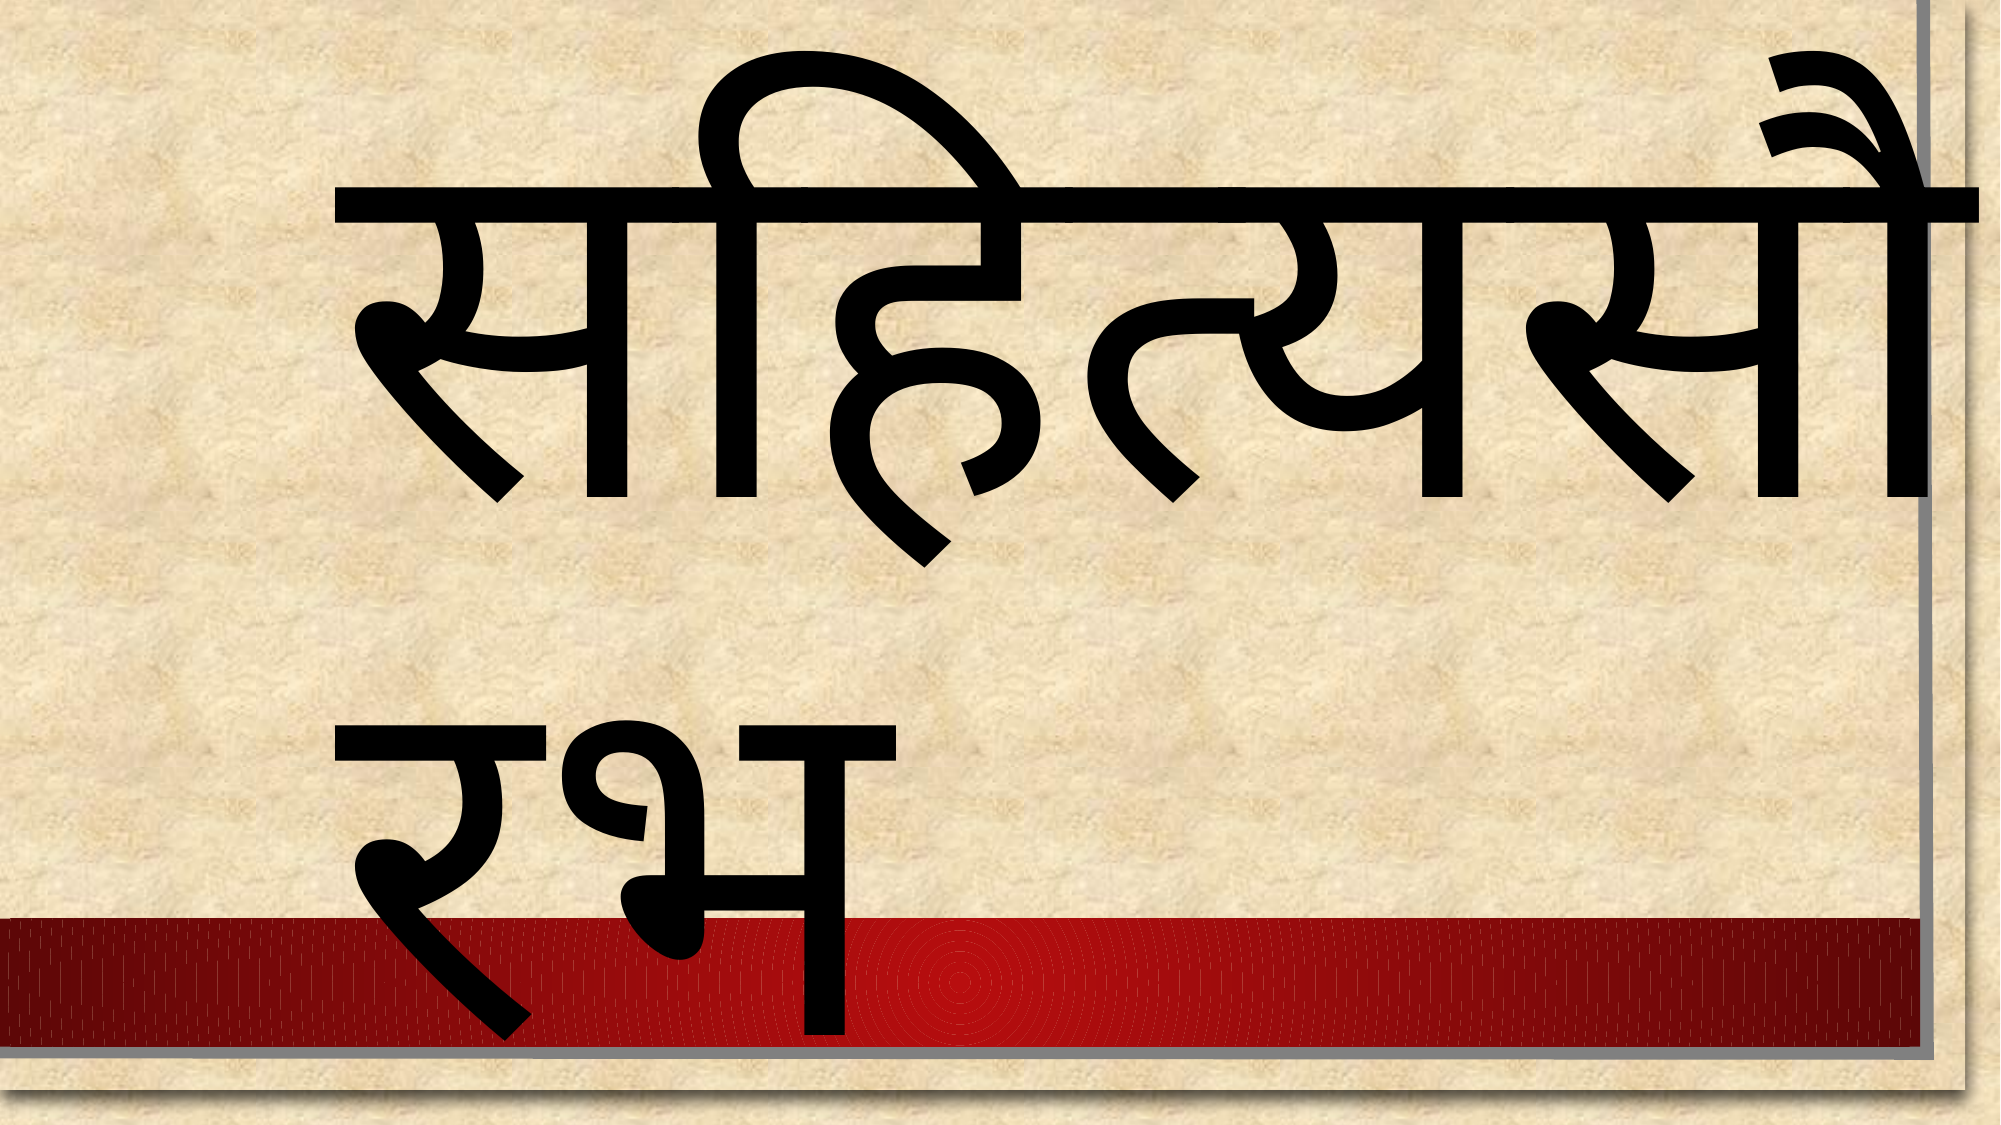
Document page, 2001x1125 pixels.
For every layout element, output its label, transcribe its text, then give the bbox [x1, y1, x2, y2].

picture [0, 0, 1919, 918]
picture [0, 0, 2001, 1125]
title सहित्यसौरभ [320, 510, 2000, 700]
